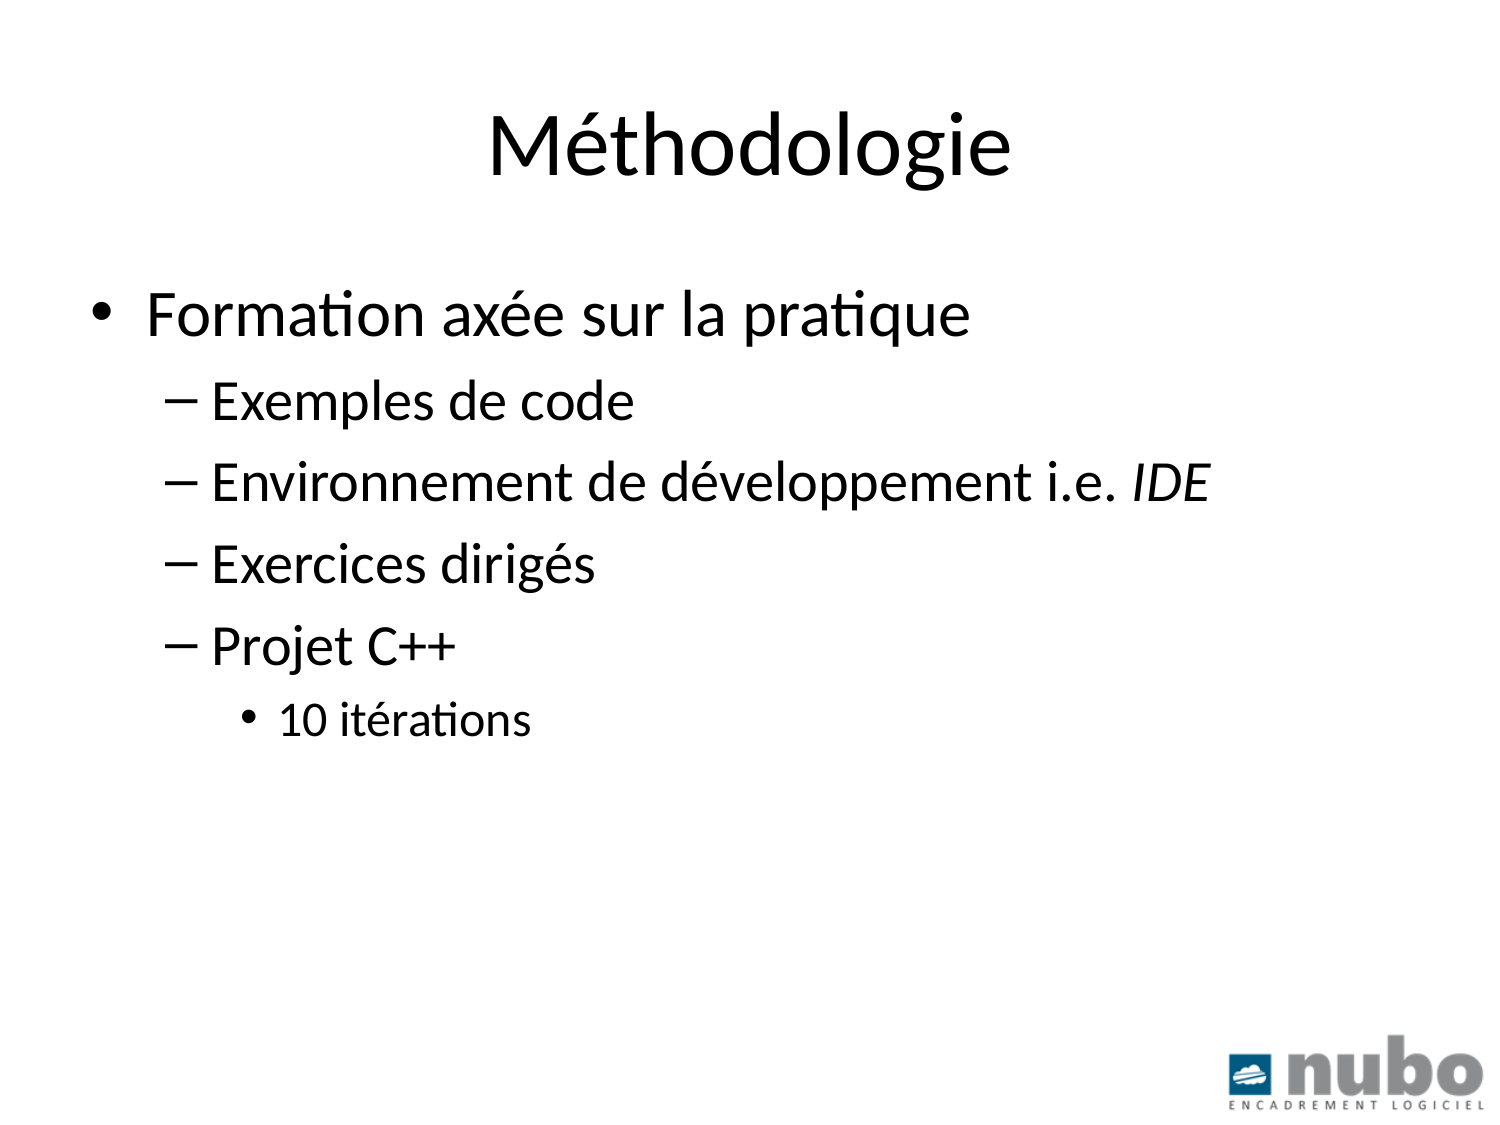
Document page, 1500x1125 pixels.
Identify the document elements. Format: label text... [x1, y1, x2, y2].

list Formation axée sur la pratique Exemples de code Environnement de développement i.e. IDE Exercices dirigés Projet C++ 10 itérations [75, 262, 1425, 1005]
picture [1226, 1032, 1488, 1113]
title Méthodologie [75, 45, 1425, 233]
